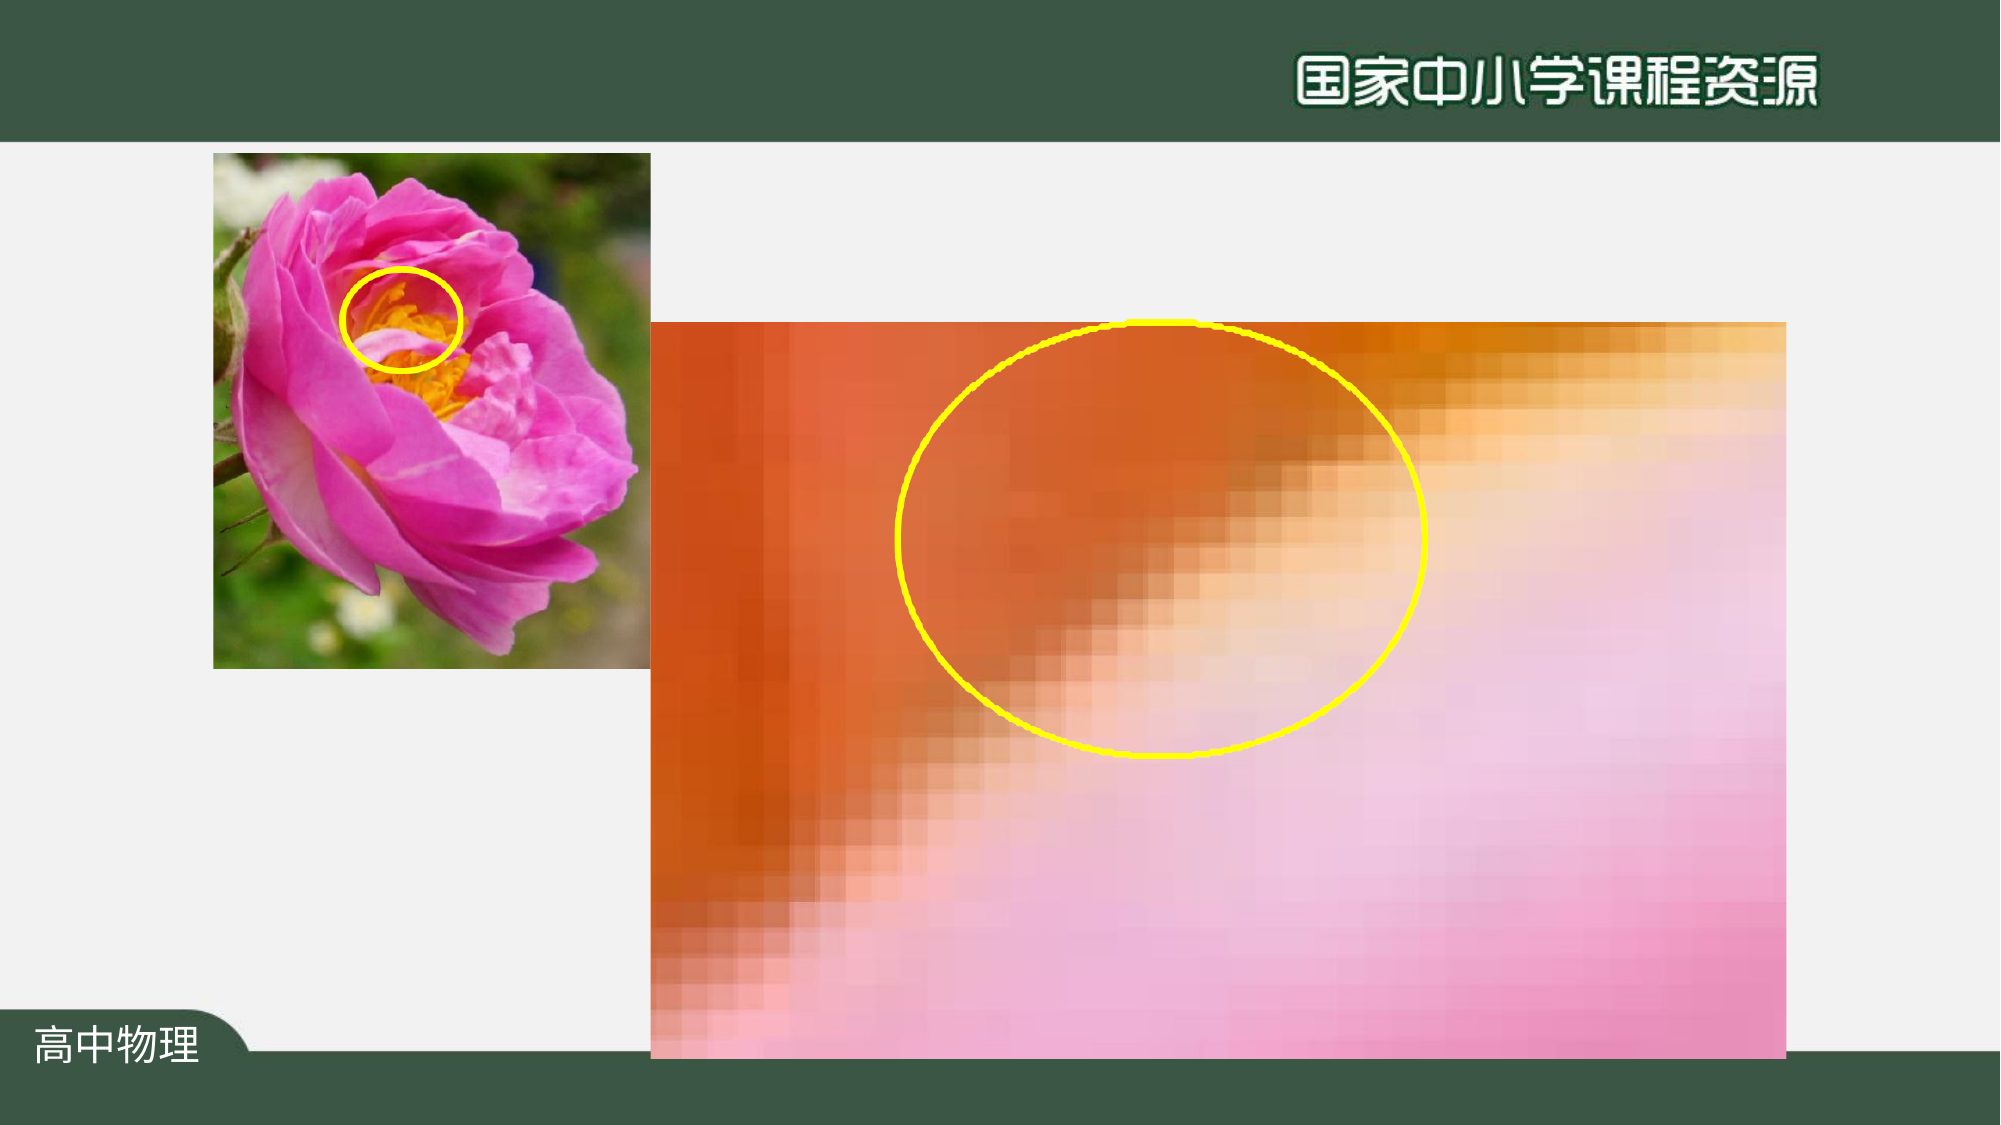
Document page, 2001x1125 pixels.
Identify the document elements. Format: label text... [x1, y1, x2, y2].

picture [0, 0, 2000, 1125]
text_box [650, 322, 1787, 1059]
text_box [339, 266, 464, 374]
footer 高中物理 [31, 1013, 202, 1125]
text_box [894, 319, 1428, 759]
text_box [213, 153, 651, 669]
